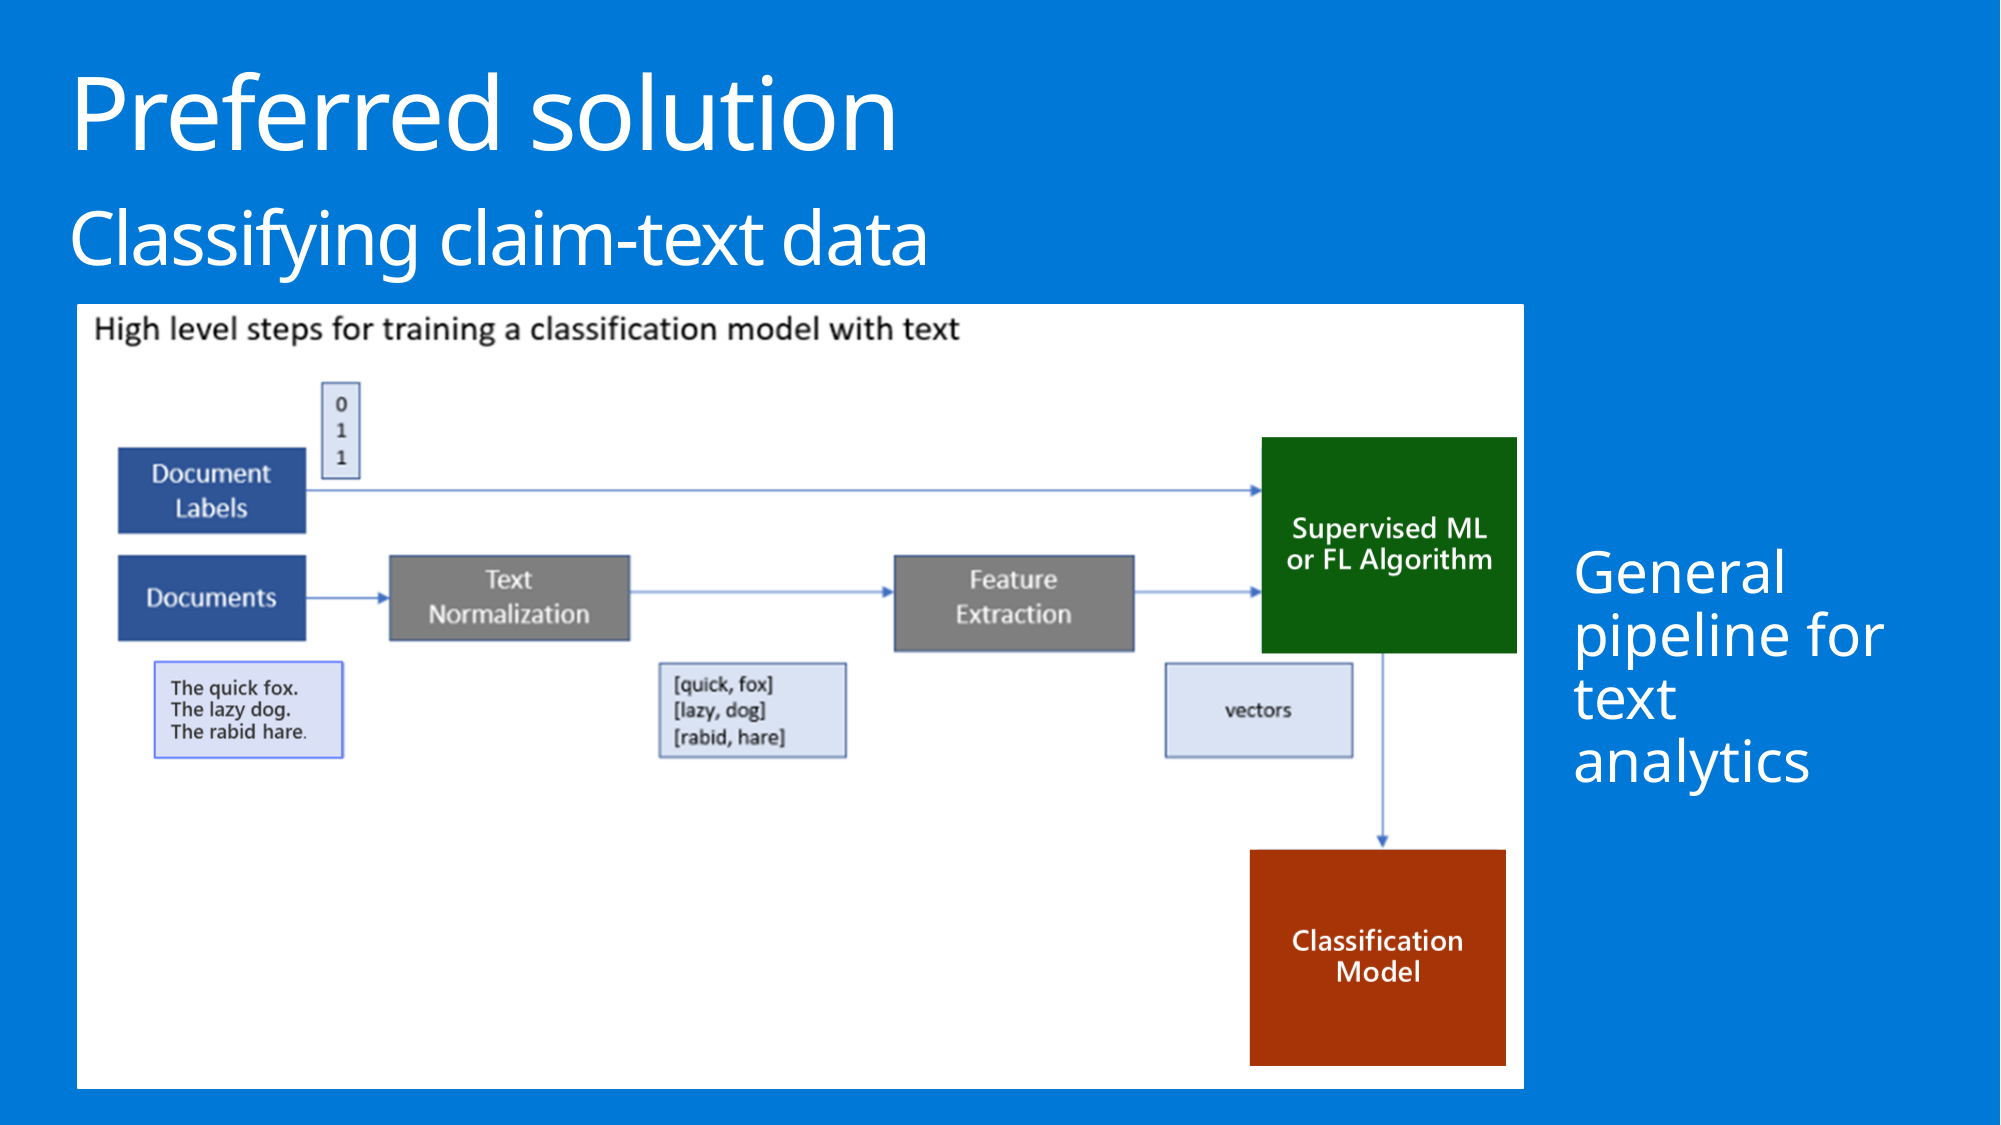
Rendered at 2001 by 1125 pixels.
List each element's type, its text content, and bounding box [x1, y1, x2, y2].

text_box Classifying claim-text data [44, 185, 1957, 334]
title Preferred solution [44, 47, 1957, 185]
picture [76, 304, 1531, 1089]
list General pipeline for text analytics [1549, 528, 1924, 865]
